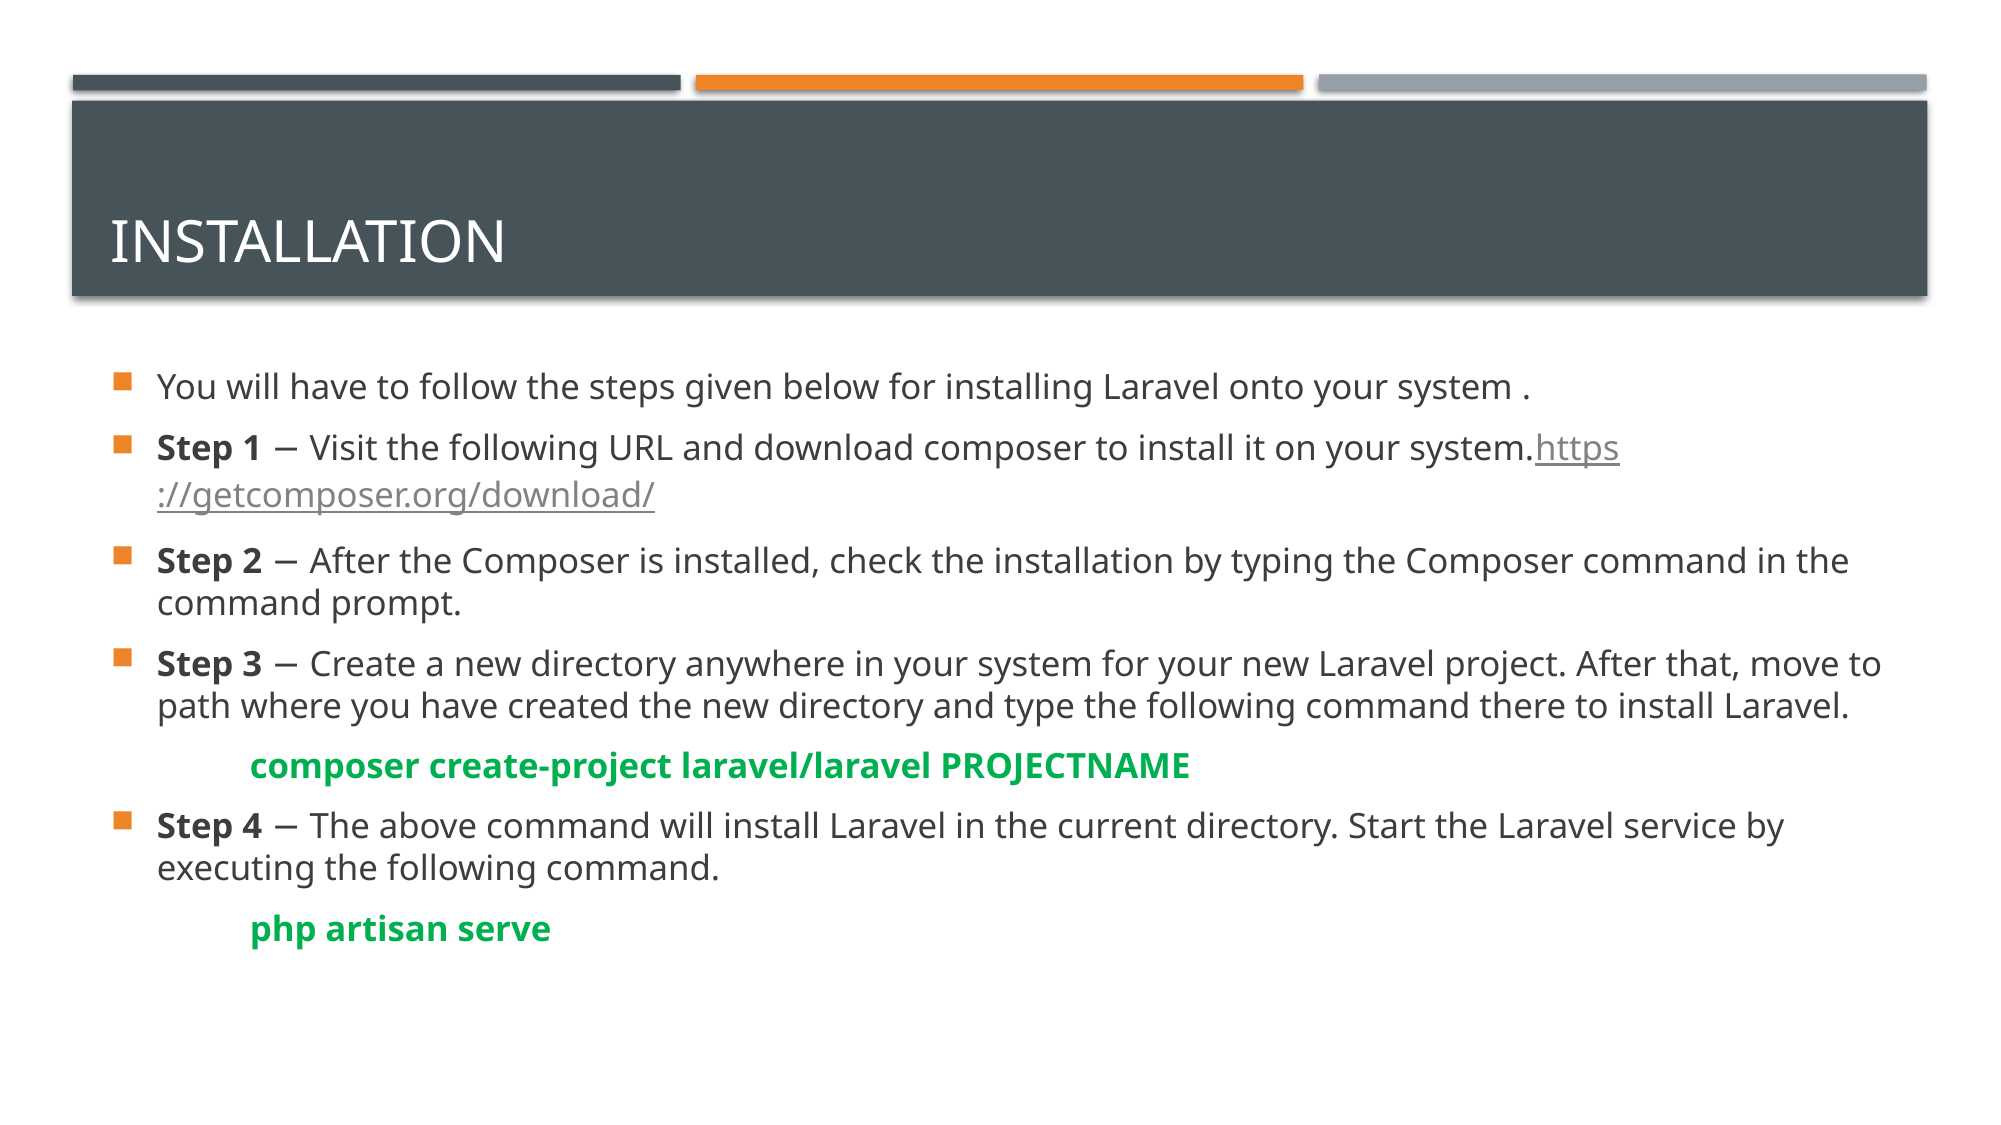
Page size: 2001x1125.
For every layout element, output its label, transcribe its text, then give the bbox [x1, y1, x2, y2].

title Installation [95, 115, 1905, 282]
list You will have to follow the steps given below for installing Laravel onto your system . Step 1 − Visit the following URL and download composer to install it on your system.https://getcomposer.org/download/ Step 2 − After the Composer is installed, check the installation by typing the Composer command in the command prompt. Step 3 − Create a new directory anywhere in your system for your new Laravel project. After that, move to path where you have created the new directory and type the following command there to install Laravel. composer create-project laravel/laravel PROJECTNAME Step 4 − The above command will install Laravel in the current directory. Start the Laravel service by executing the following command. php artisan serve [95, 357, 1905, 962]
